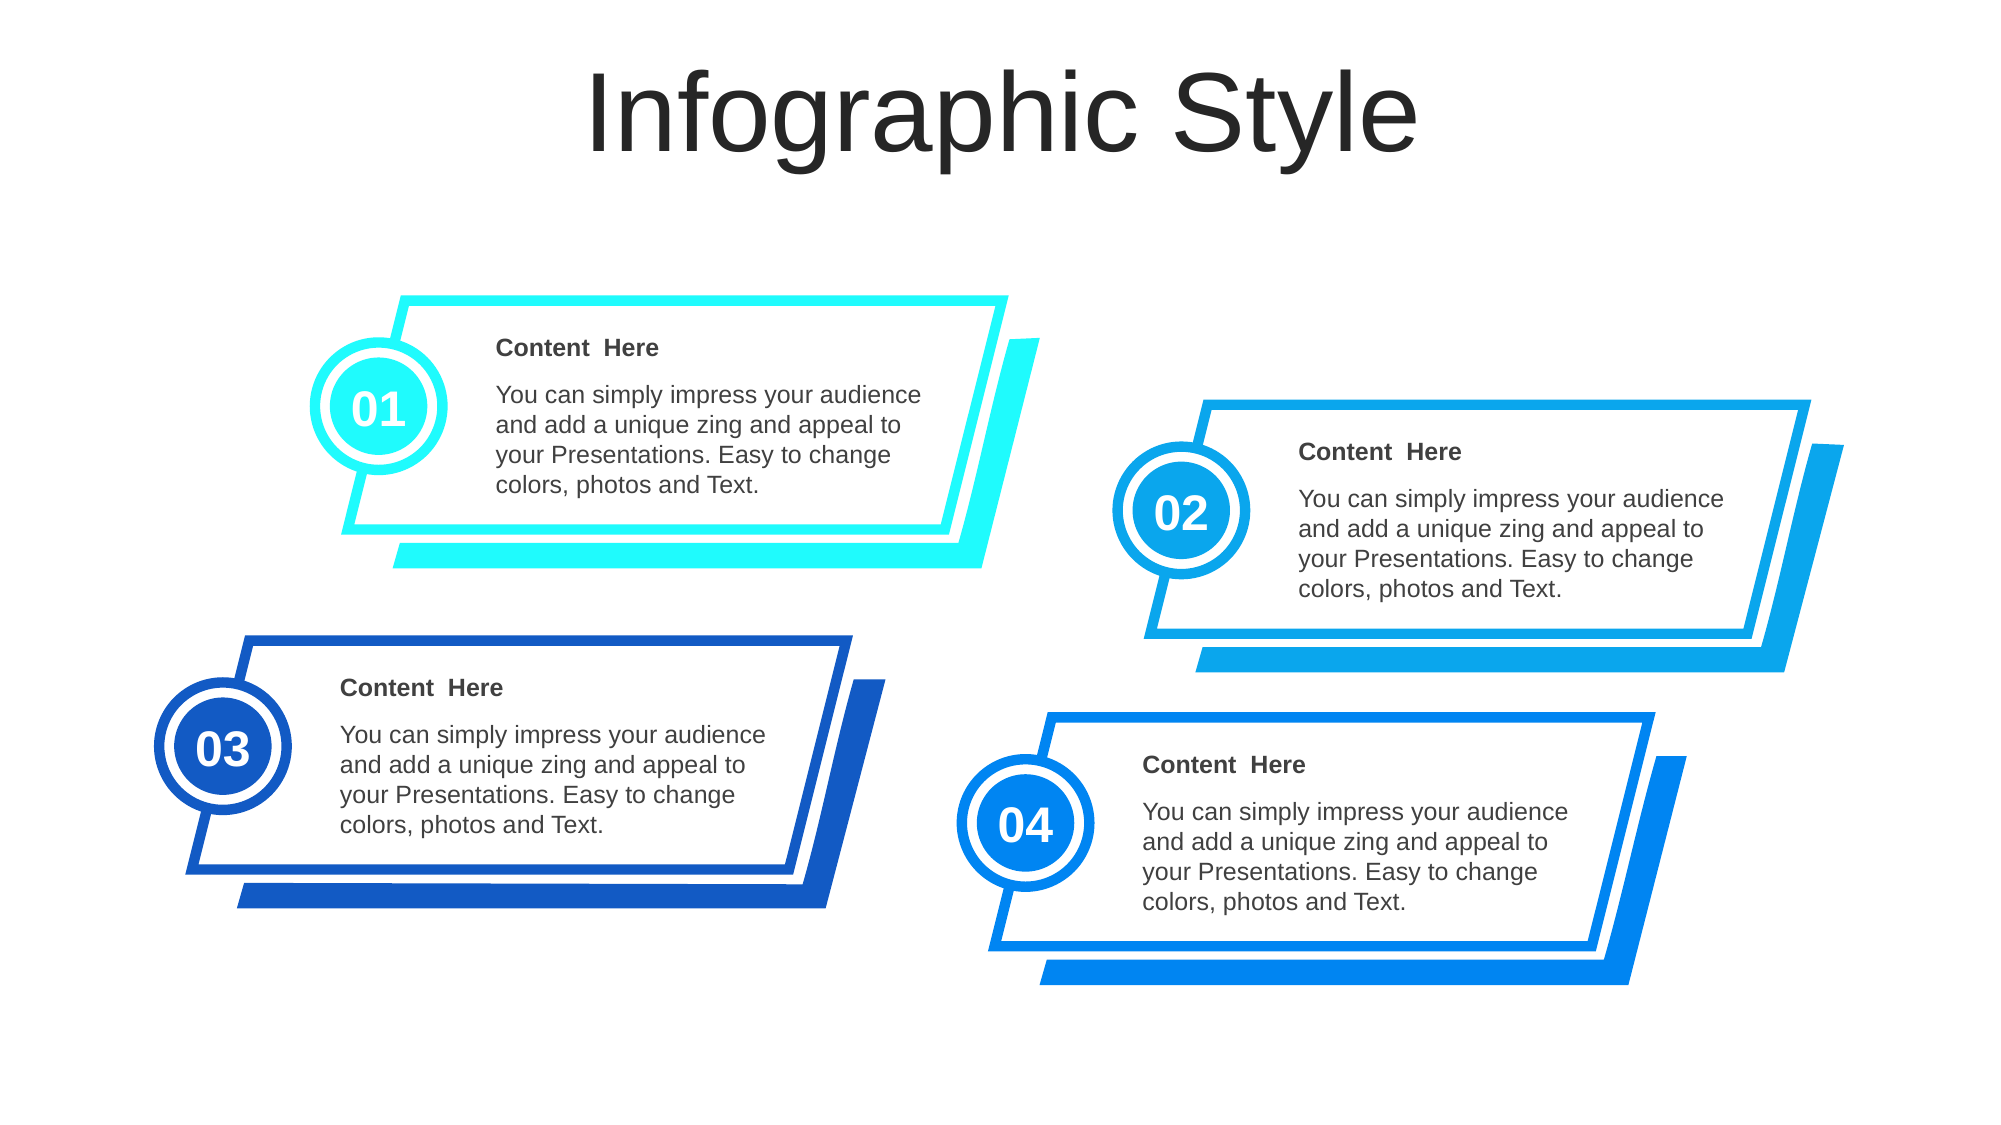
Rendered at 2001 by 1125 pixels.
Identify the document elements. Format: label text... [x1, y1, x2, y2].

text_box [325, 663, 788, 848]
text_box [1150, 404, 1844, 673]
list Infographic Style [53, 55, 1952, 175]
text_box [1117, 446, 1246, 575]
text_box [1127, 740, 1591, 925]
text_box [961, 759, 1090, 887]
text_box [994, 717, 1687, 986]
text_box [480, 323, 944, 508]
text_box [1283, 427, 1746, 612]
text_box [314, 342, 443, 470]
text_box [159, 682, 287, 810]
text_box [191, 640, 886, 909]
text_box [347, 300, 1040, 569]
